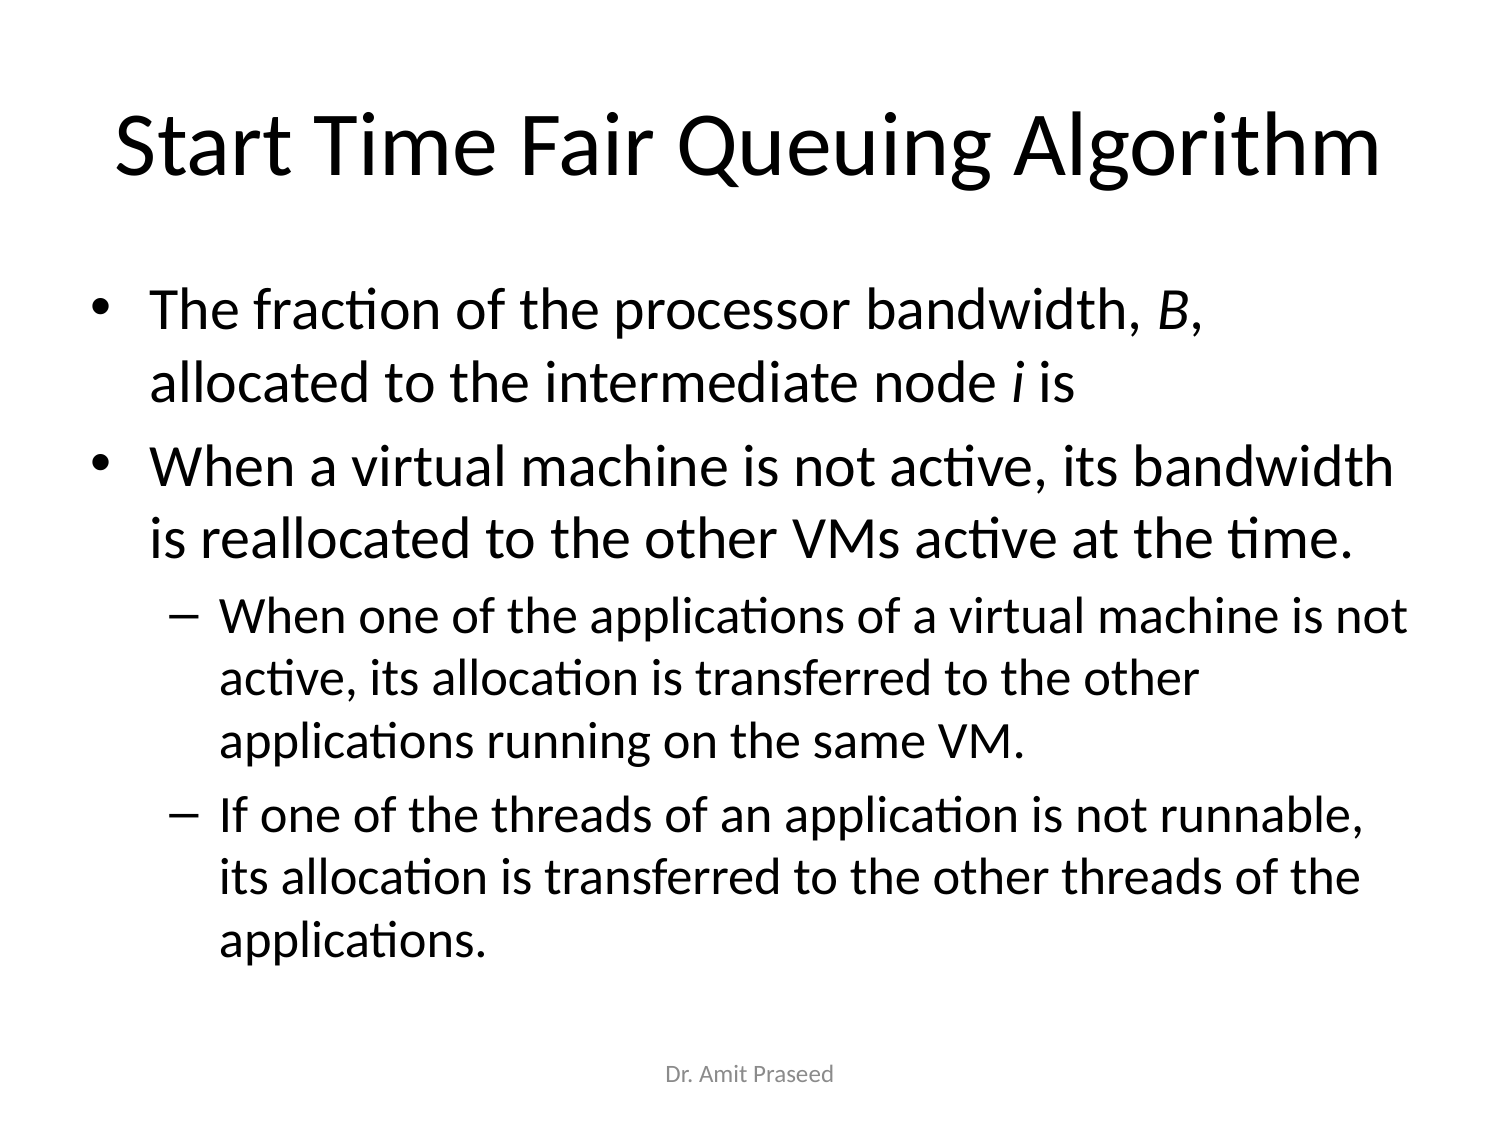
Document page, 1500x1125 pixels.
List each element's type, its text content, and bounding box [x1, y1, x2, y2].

title Start Time Fair Queuing Algorithm [75, 45, 1425, 233]
footer Dr. Amit Praseed [512, 1042, 988, 1103]
